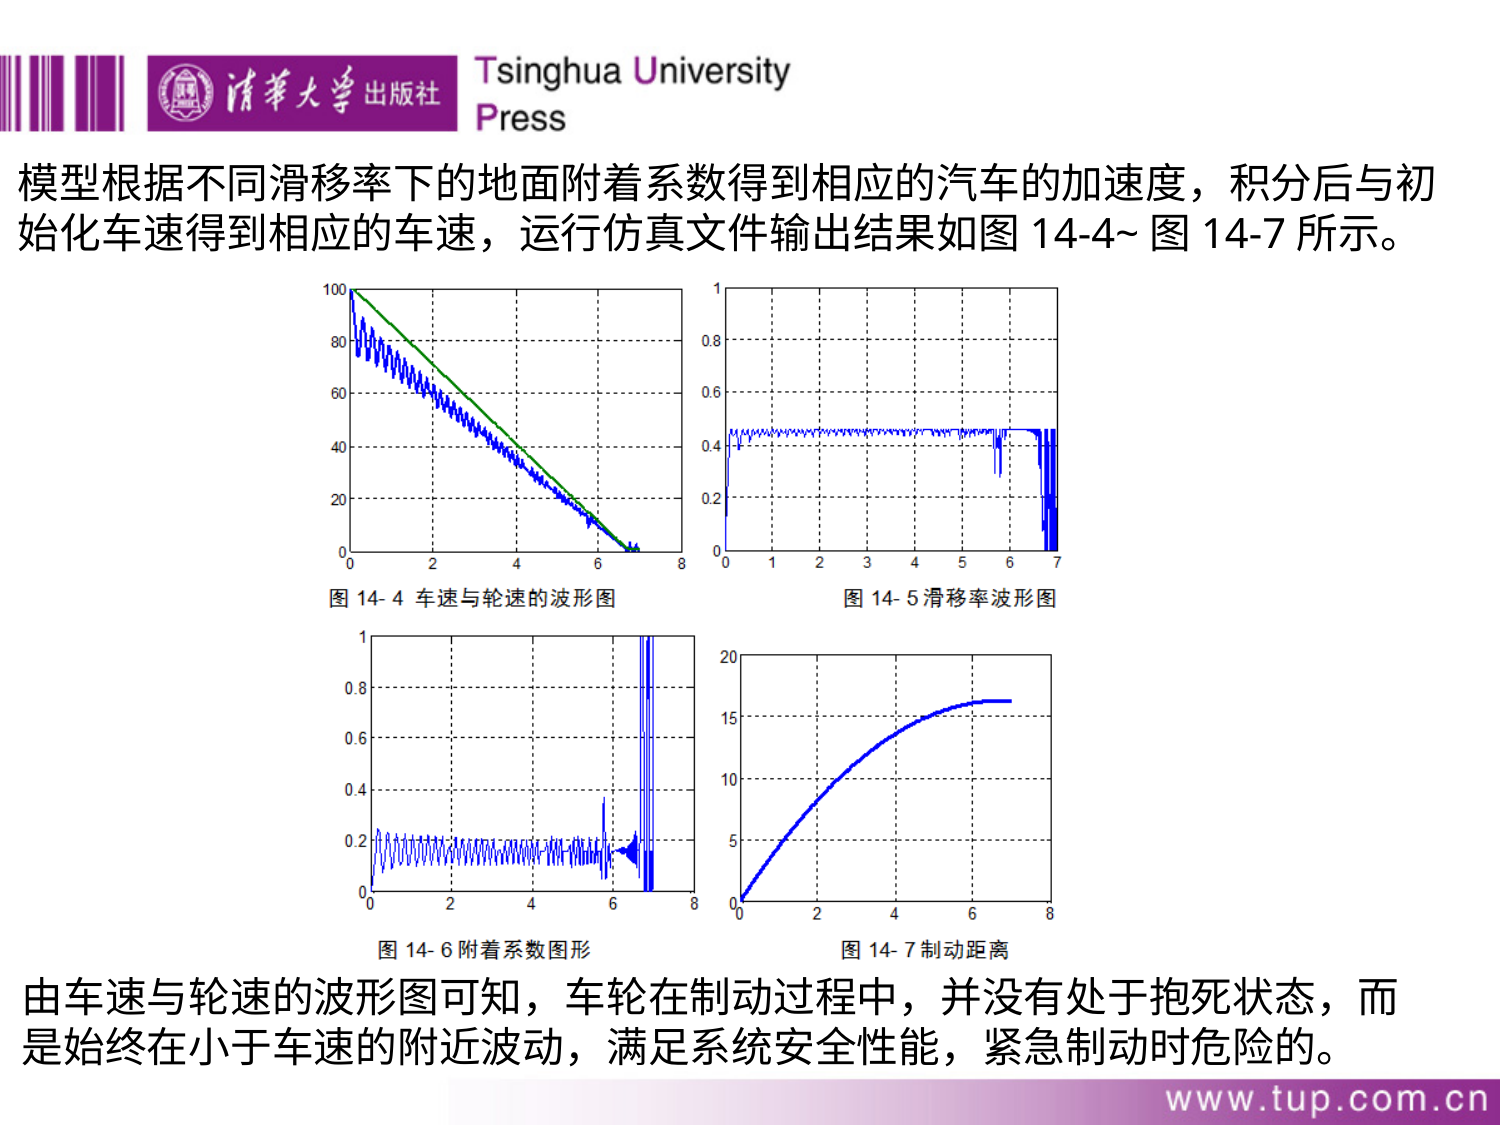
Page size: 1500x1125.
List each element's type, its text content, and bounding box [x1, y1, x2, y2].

text_box 模型根据不同滑移率下的地面附着系数得到相应的汽车的加速度，积分后与初始化车速得到相应的车速，运行仿真文件输出结果如图14-4~图14-7所示。 [3, 148, 1471, 264]
text_box 由车速与轮速的波形图可知，车轮在制动过程中，并没有处于抱死状态，而是始终在小于车速的附近波动，满足系统安全性能，紧急制动时危险的。 [6, 962, 1435, 1078]
picture [0, 1059, 1500, 1125]
picture [312, 264, 1077, 966]
picture [0, 34, 1500, 149]
